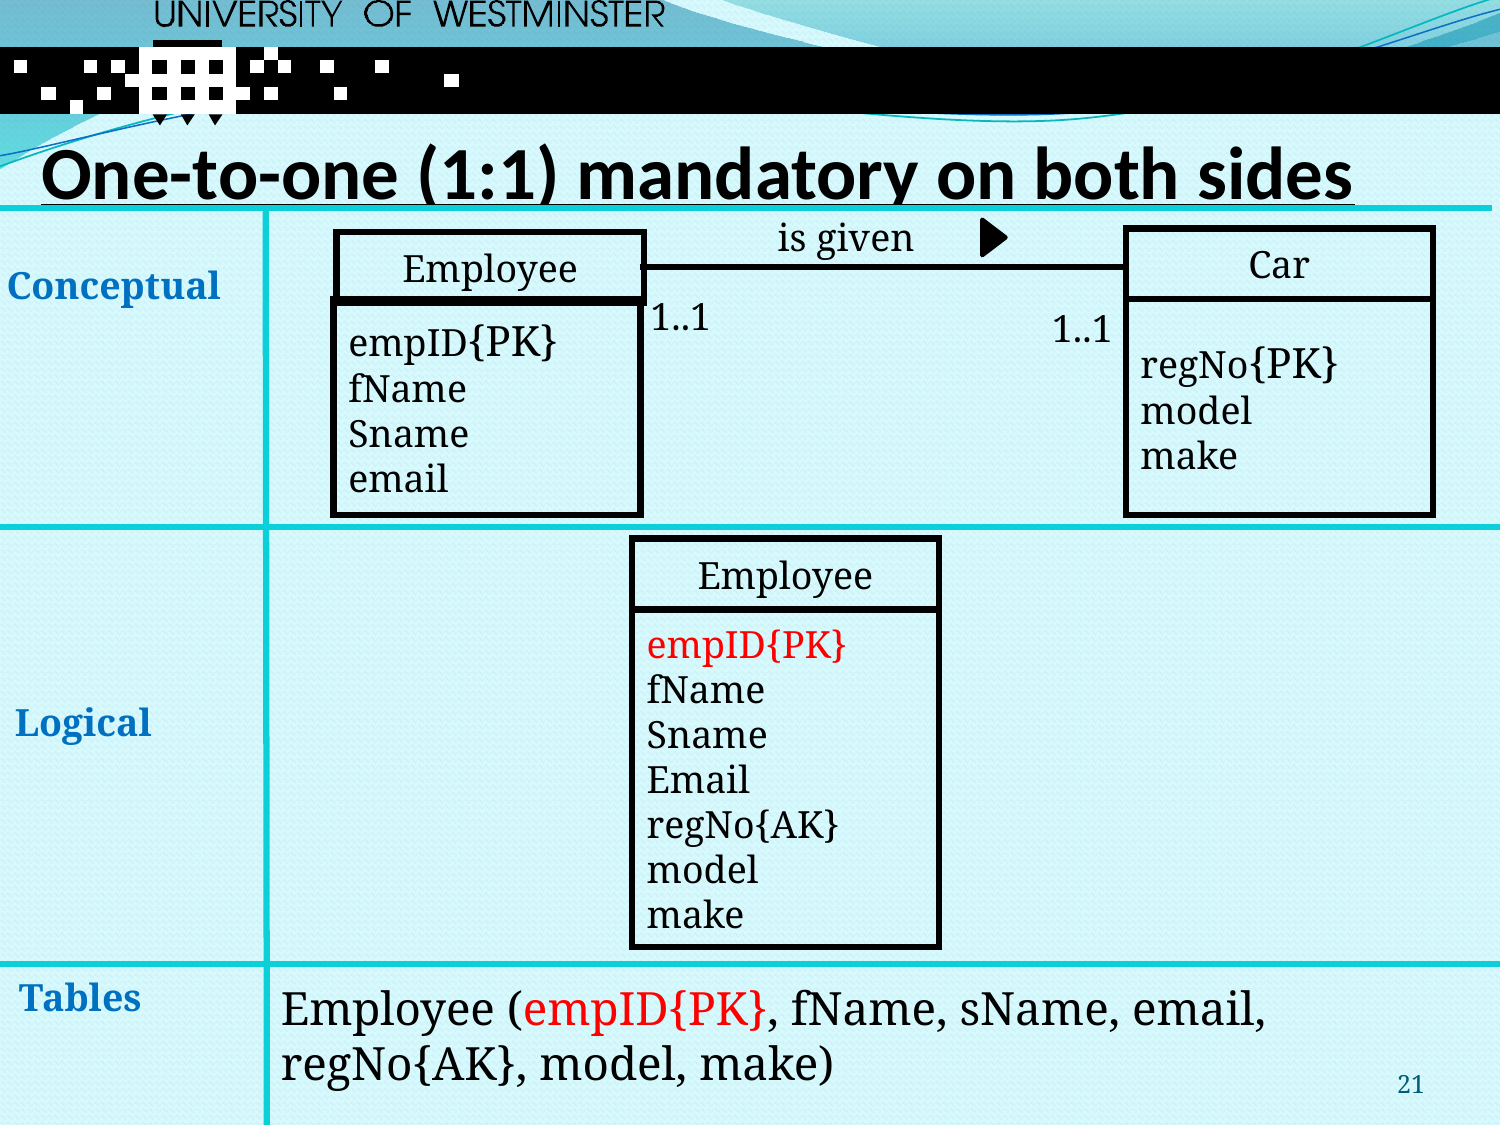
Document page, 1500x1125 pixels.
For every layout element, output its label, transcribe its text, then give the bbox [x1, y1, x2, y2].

text_box empID{PK} fName Sname Email regNo{AK} model make [631, 609, 939, 948]
text_box Employee (empID{PK}, fName, sName, email, regNo{AK}, model, make) [272, 972, 1500, 1098]
text_box regNo{PK} model make [1125, 299, 1433, 516]
text_box Car [1151, 228, 1433, 299]
text_box Employee [336, 231, 610, 298]
title One-to-one (1:1) mandatory on both sides [41, 135, 1460, 205]
picture [0, 0, 1500, 126]
slide_number 21 [1299, 1098, 1425, 1103]
text_box Tables [3, 973, 260, 1027]
text_box Logical [272, 691, 282, 752]
text_box Logical [0, 691, 260, 752]
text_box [615, 217, 1148, 374]
text_box empID{PK} fName Sname email [333, 298, 641, 516]
text_box Conceptual [0, 255, 260, 315]
text_box Employee [631, 538, 939, 609]
